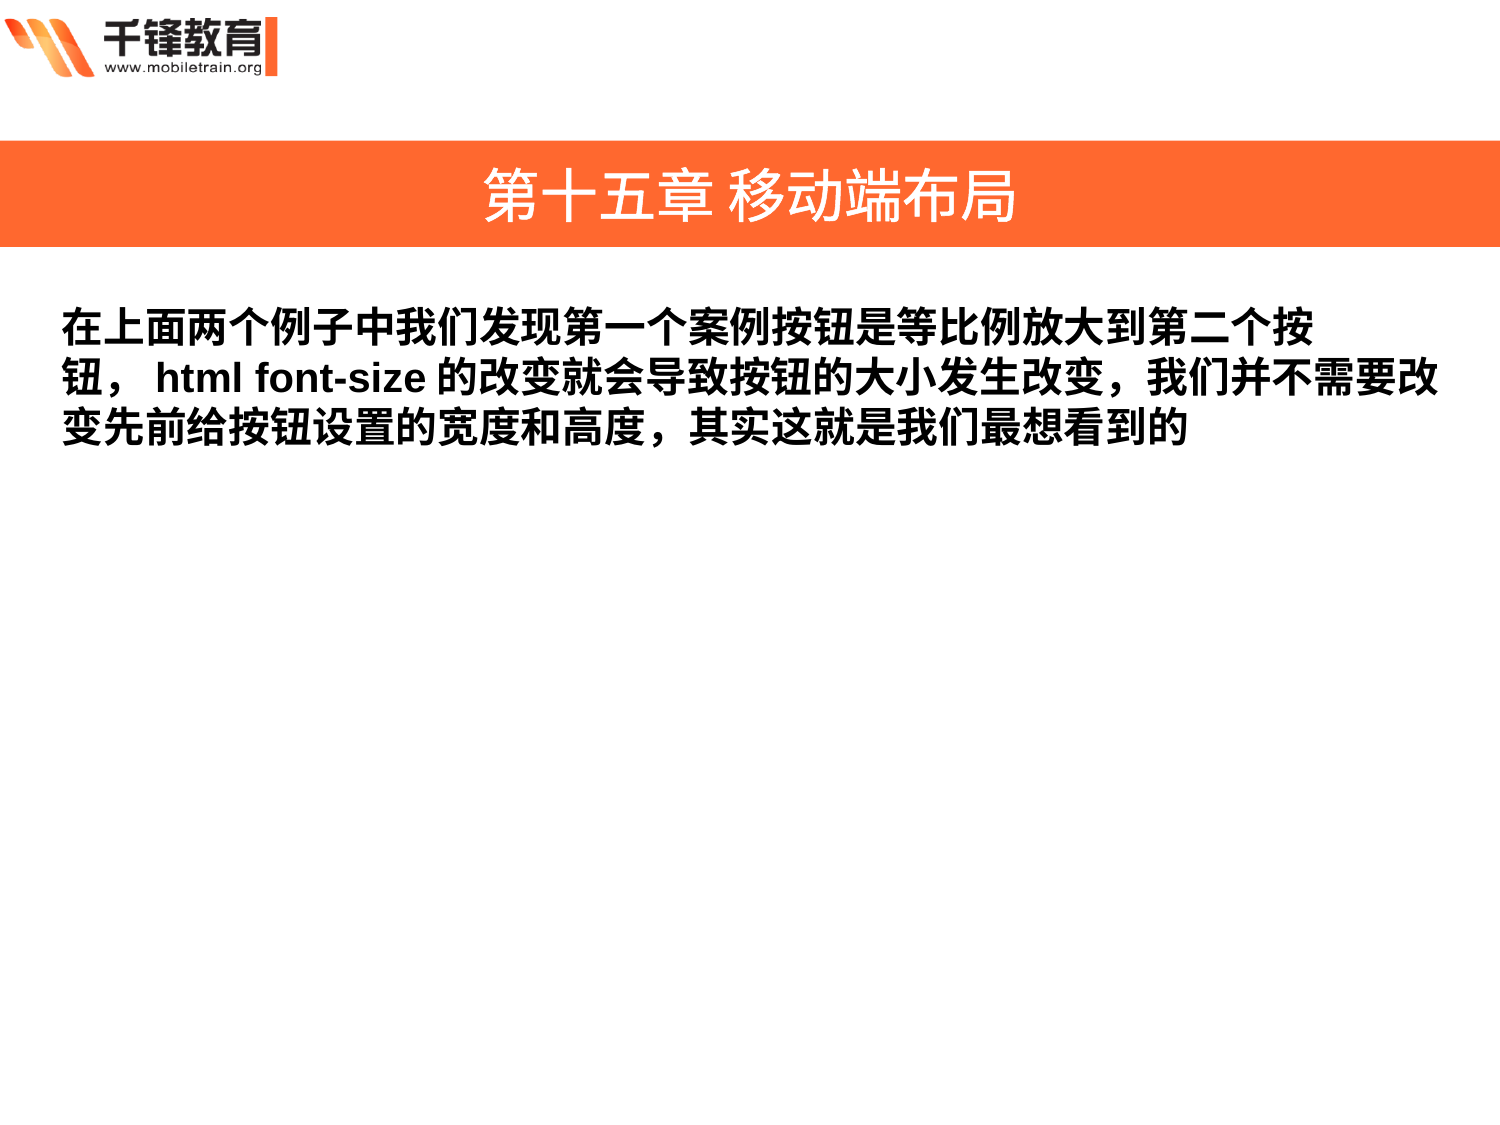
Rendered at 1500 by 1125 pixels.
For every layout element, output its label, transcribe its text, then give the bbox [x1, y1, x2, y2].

picture [3, 18, 261, 79]
text_box 在上面两个例子中我们发现第一个案例按钮是等比例放大到第二个按钮，html font-size的改变就会导致按钮的大小发生改变，我们并不需要改变先前给按钮设置的宽度和高度，其实这就是我们最想看到的 [46, 292, 1465, 1055]
text_box 第十五章 移动端布局 [0, 140, 1500, 247]
